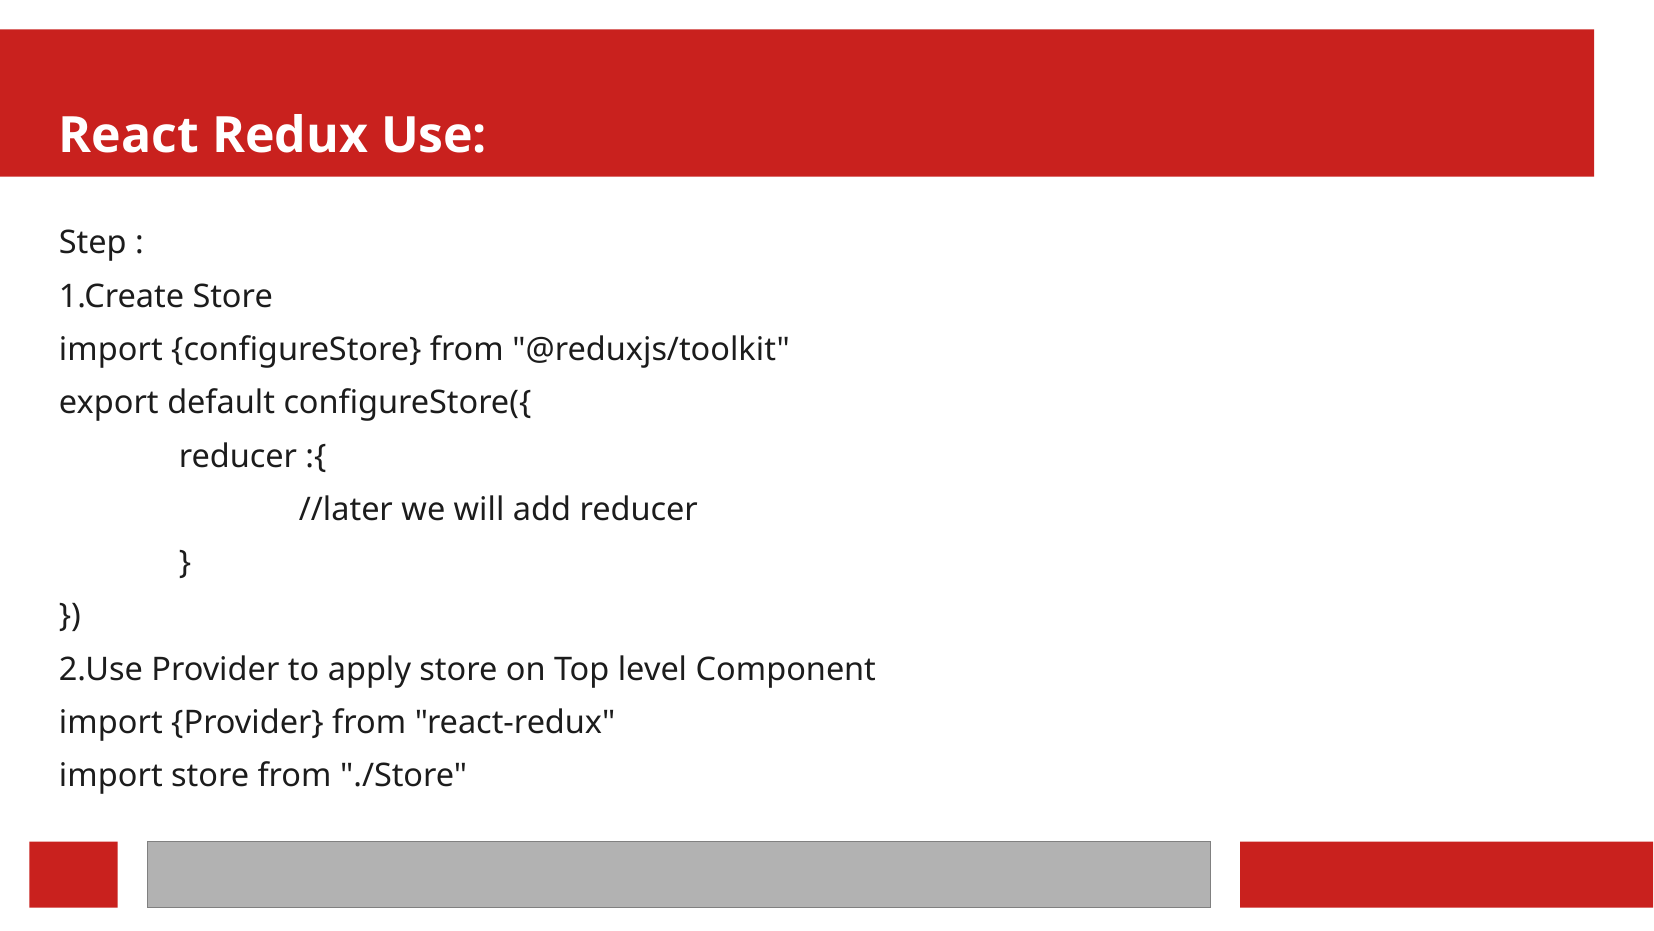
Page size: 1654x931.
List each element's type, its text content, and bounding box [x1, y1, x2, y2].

text_box Step : 1.Create Store import {configureStore} from "@reduxjs/toolkit" export default configureStore({ reducer :{ //later we will add reducer } }) 2.Use Provider to apply store on Top level Component import {Provider} from "react-redux" import store from "./Store" [58, 221, 1565, 797]
text_box React Redux Use: [58, 44, 1595, 162]
